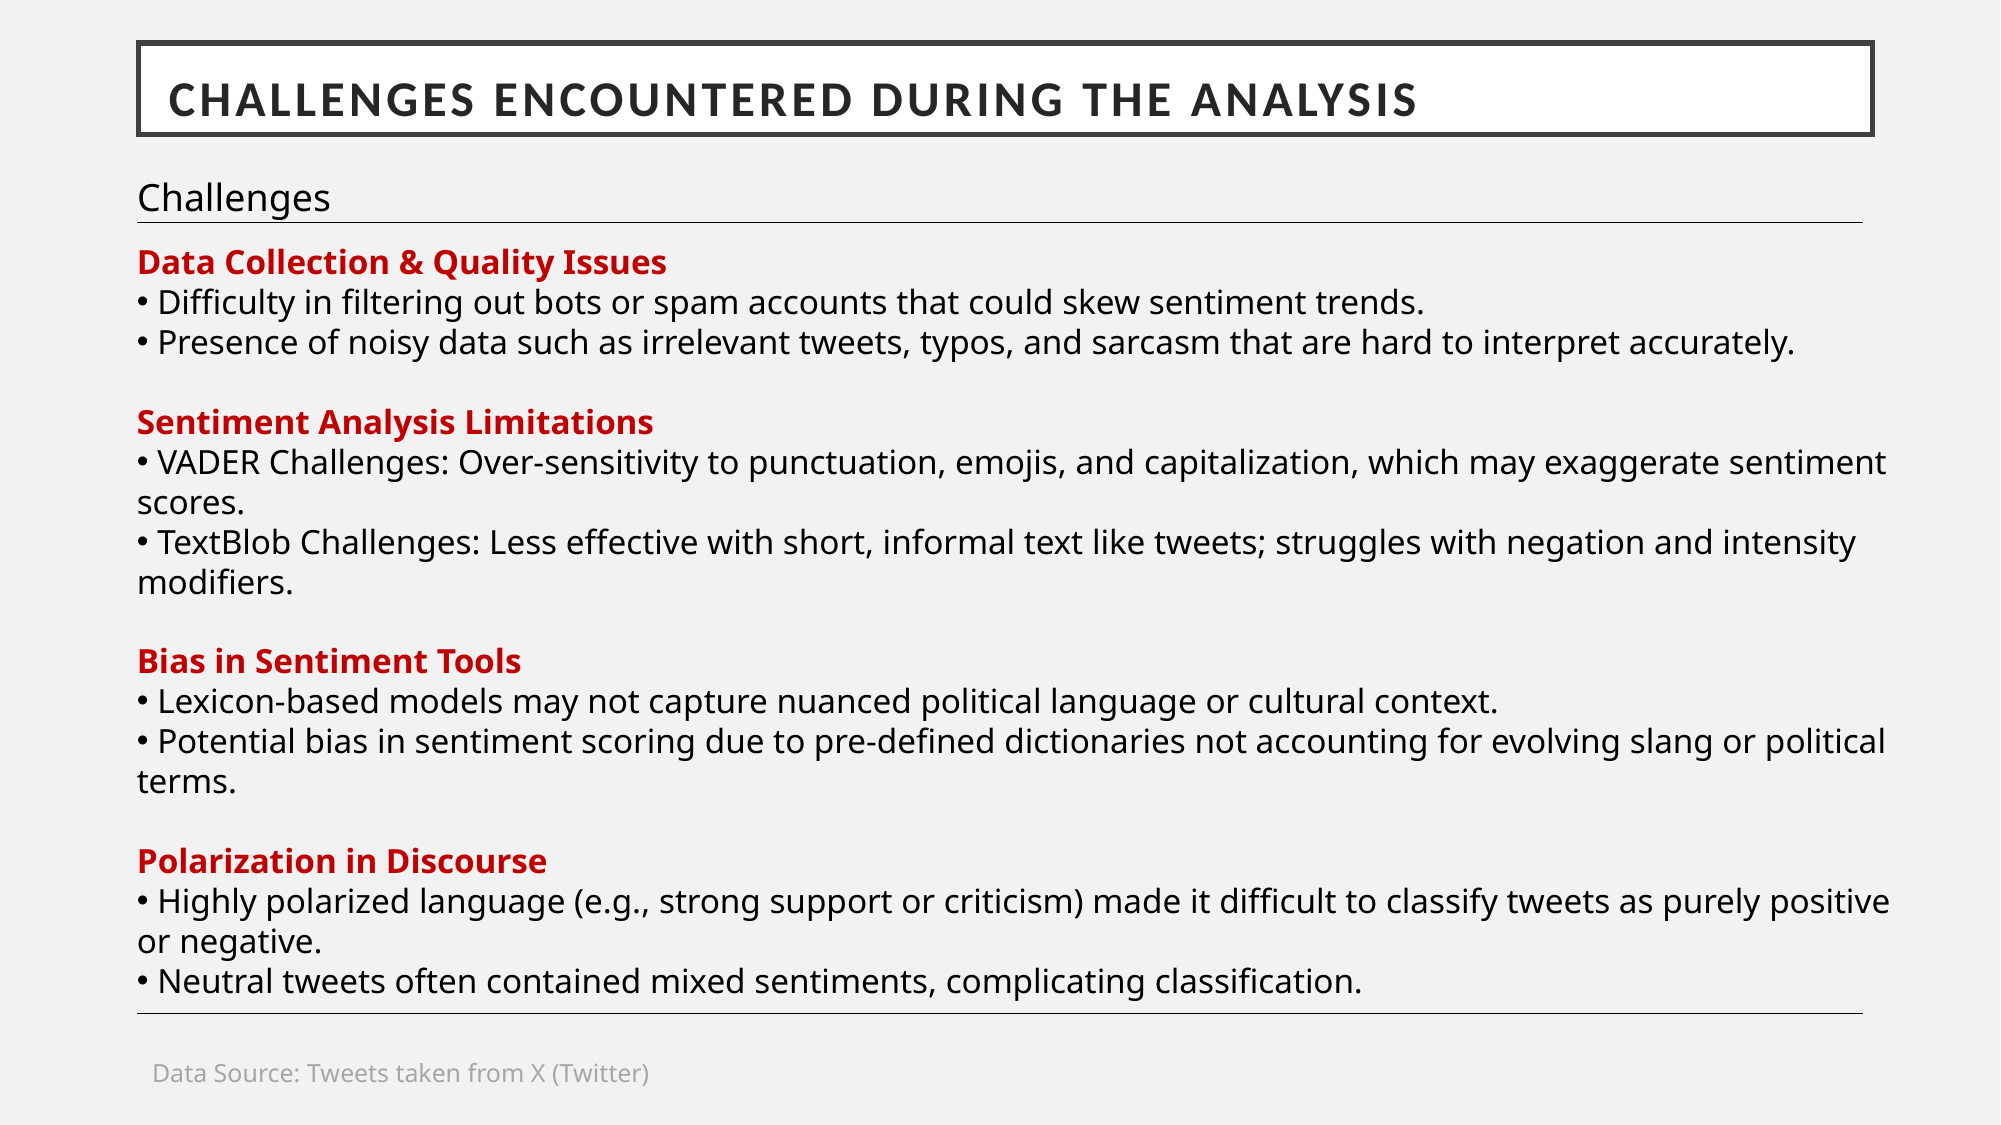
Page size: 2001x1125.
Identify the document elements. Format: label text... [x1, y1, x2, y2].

text_box Challenges [122, 166, 1128, 227]
text_box Data Source: Tweets taken from X (Twitter) [137, 1049, 1863, 1095]
title Challenges Encountered During the analysis [136, 40, 1875, 137]
text_box Data Collection & Quality Issues Difficulty in filtering out bots or spam accounts that could skew sentiment trends. Presence of noisy data such as irrelevant tweets, typos, and sarcasm that are hard to interpret accurately. Sentiment Analysis Limitations VADER Challenges: Over-sensitivity to punctuation, emojis, and capitalization, which may exaggerate sentiment scores. TextBlob Challenges: Less effective with short, informal text like tweets; struggles with negation and intensity modifiers. Bias in Sentiment Tools Lexicon-based models may not capture nuanced political language or cultural context. Potential bias in sentiment scoring due to pre-defined dictionaries not accounting for evolving slang or political terms. Polarization in Discourse Highly polarized language (e.g., strong support or criticism) made it difficult to classify tweets as purely positive or negative. Neutral tweets often contained mixed sentiments, complicating classification. [122, 234, 1934, 1008]
